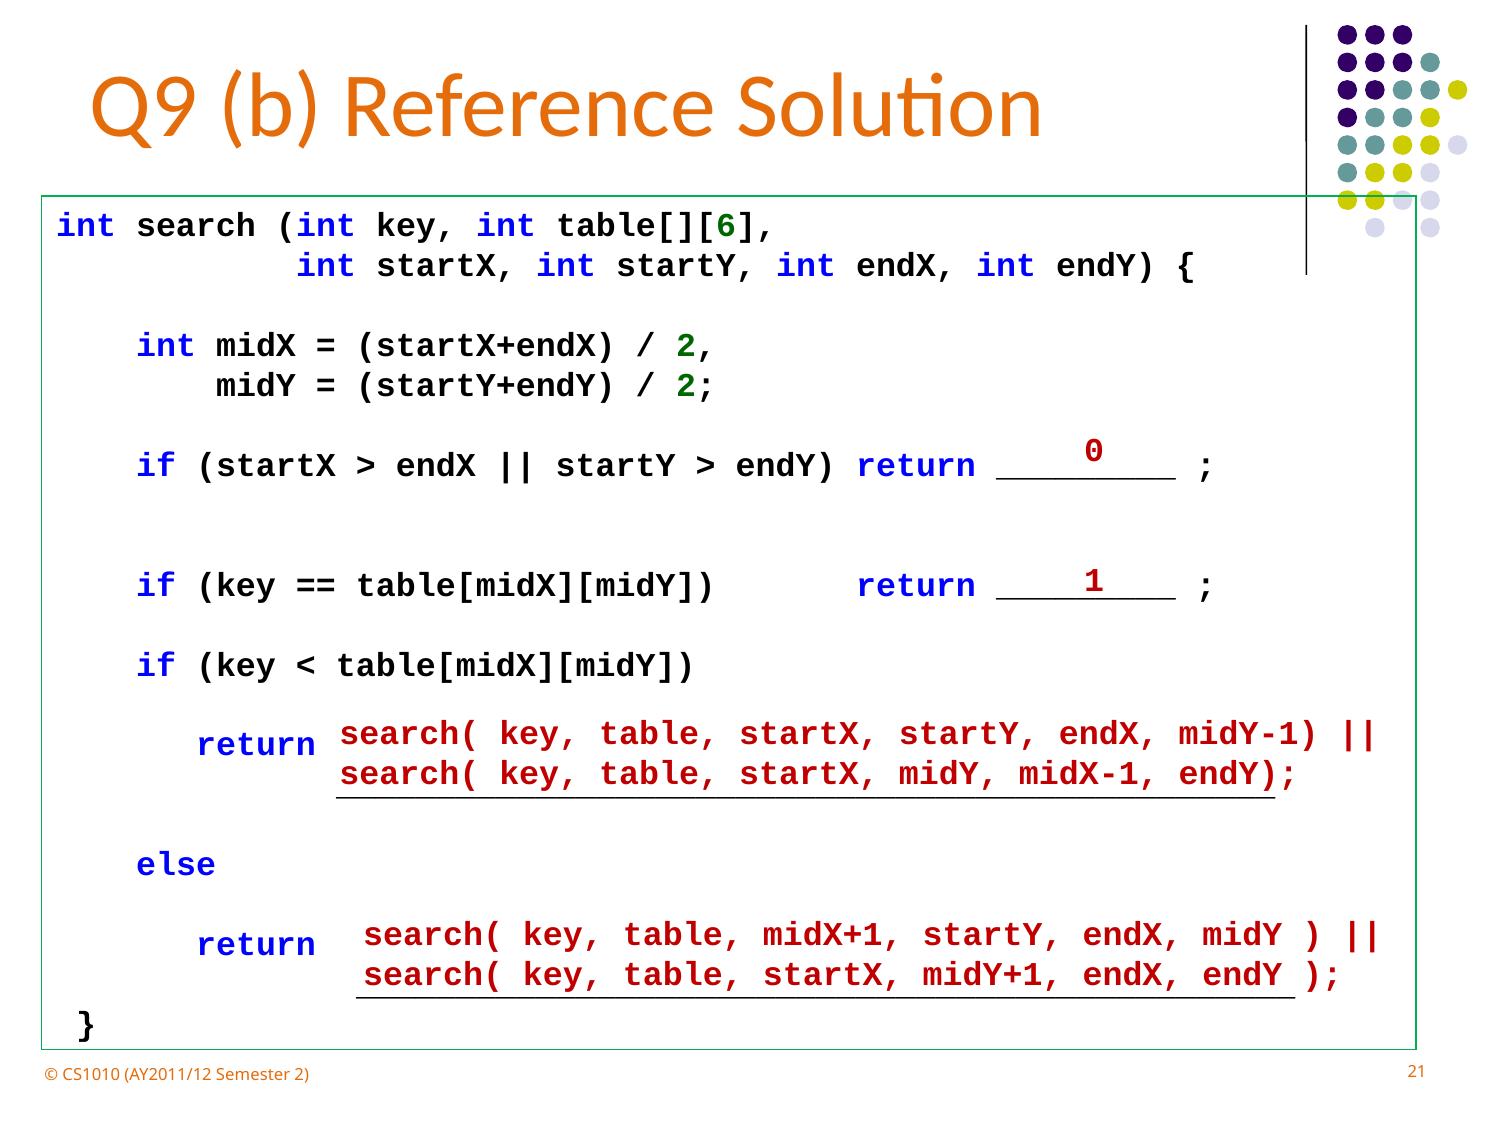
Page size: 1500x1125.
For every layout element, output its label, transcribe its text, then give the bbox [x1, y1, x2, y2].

text_box Q9 (b) Reference Solution [74, 37, 1425, 167]
text_box 21 [1349, 1054, 1435, 1084]
footer © CS1010 (AY2011/12 Semester 2) [29, 1055, 442, 1125]
text_box search( key, table, midX+1, startY, endX, midY ) || search( key, table, startX, midY+1, endX, endY ); [348, 905, 1416, 1000]
text_box search( key, table, startX, startY, endX, midY-1) || search( key, table, startX, midY, midX-1, endY); [324, 704, 1400, 799]
text_box 1 [1068, 550, 1120, 606]
text_box int search (int key, int table[][6], int startX, int startY, int endX, int endY) { int midX = (startX+endX) / 2, midY = (startY+endY) / 2; if (startX > endX || startY > endY) return _________ ; if (key == table[midX][midY]) return _________ ; if (key < table[midX][midY]) return _______________________________________________ else return _______________________________________________ } [41, 196, 1416, 1050]
text_box 0 [1068, 420, 1120, 476]
